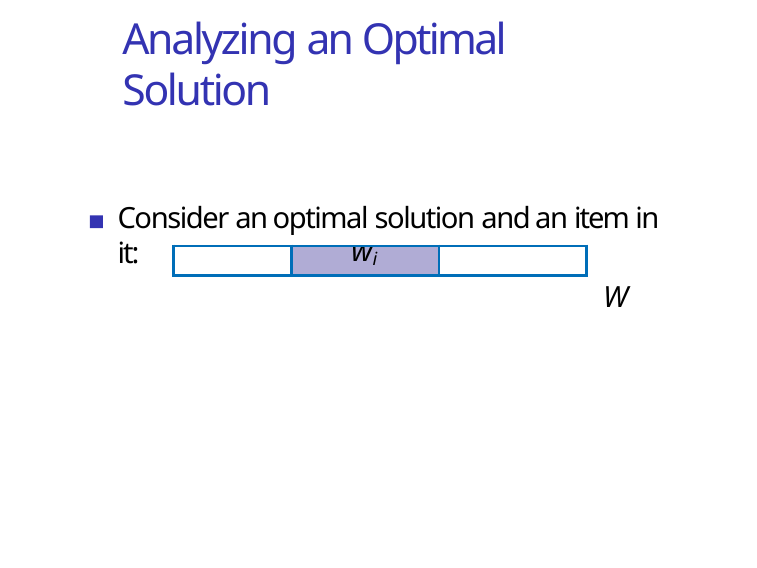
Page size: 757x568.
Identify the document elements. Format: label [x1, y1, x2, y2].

table_header [293, 247, 438, 274]
title [120, 9, 636, 115]
table_header [440, 247, 585, 274]
text_box [115, 187, 678, 314]
text_box [89, 215, 103, 229]
table_header [175, 247, 290, 274]
